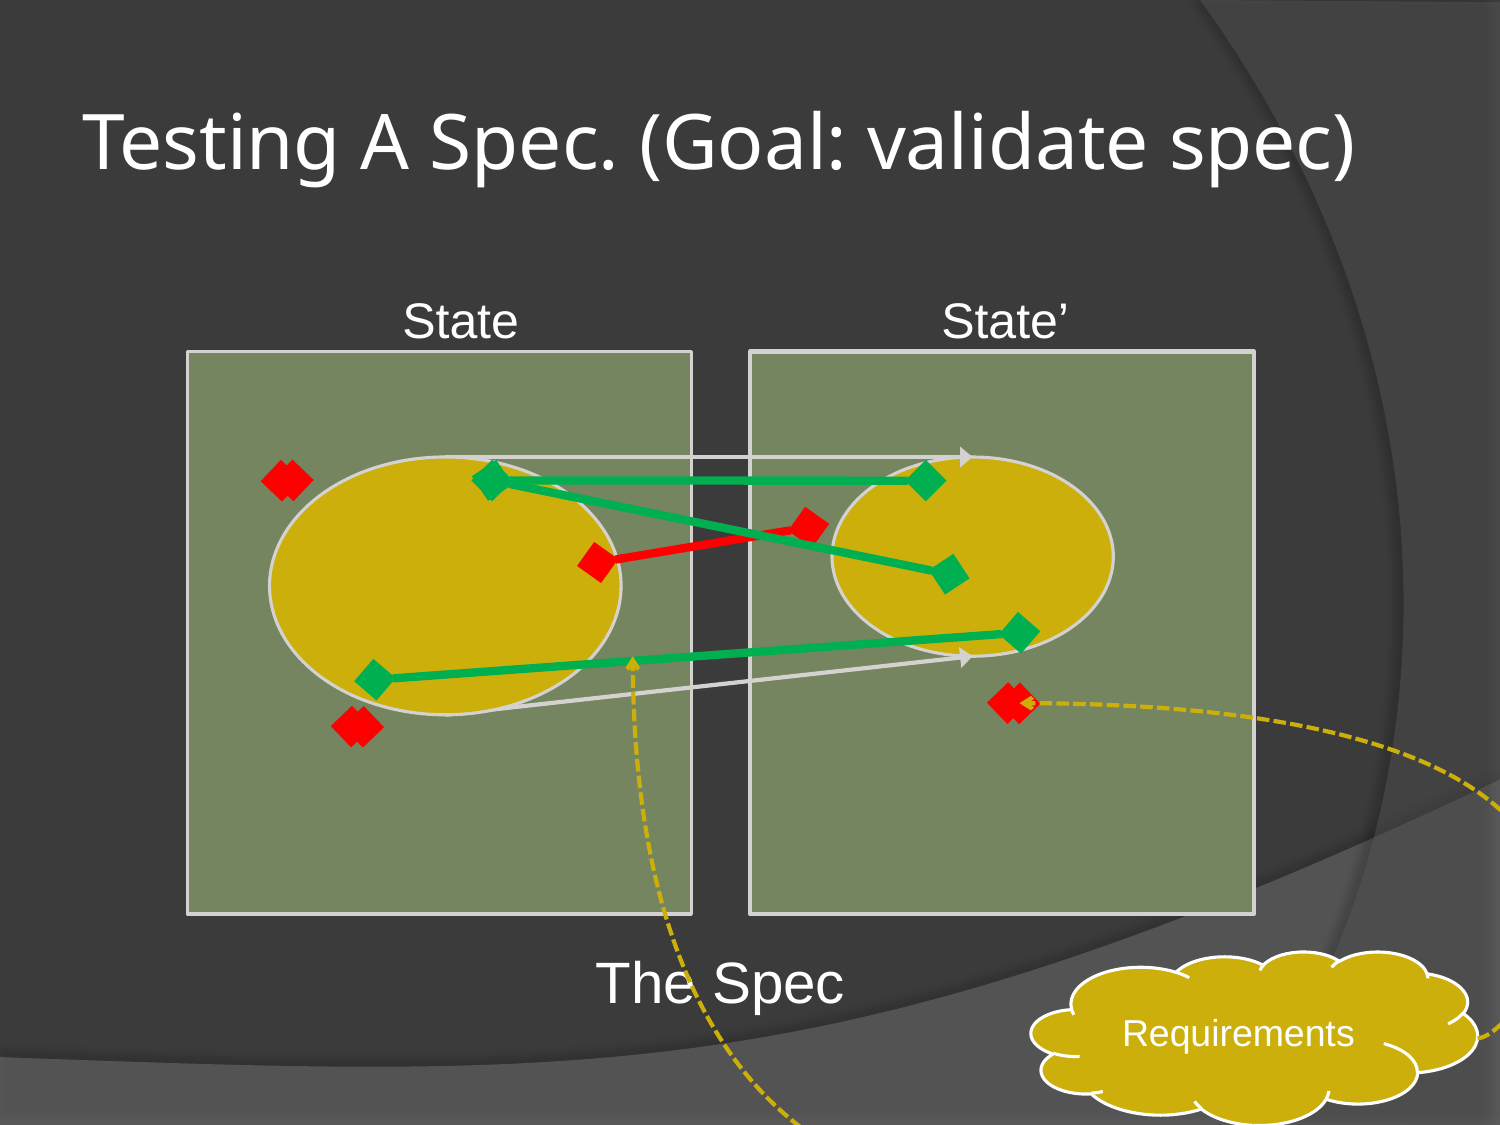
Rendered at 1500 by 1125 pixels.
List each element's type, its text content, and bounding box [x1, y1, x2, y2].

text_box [1007, 714, 1267, 950]
text_box [358, 455, 491, 472]
title Testing A Spec. (Goal: validate spec) [75, 45, 1442, 233]
text_box [927, 455, 1115, 647]
text_box The Spec [492, 937, 623, 1023]
text_box [498, 461, 532, 472]
text_box [186, 350, 693, 916]
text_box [632, 656, 1033, 1039]
text_box [267, 558, 272, 614]
text_box [894, 461, 923, 472]
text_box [679, 421, 739, 472]
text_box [281, 480, 1020, 727]
text_box State’ [926, 281, 1085, 356]
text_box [1030, 951, 1478, 1125]
text_box [748, 350, 1255, 705]
text_box State [387, 281, 534, 356]
